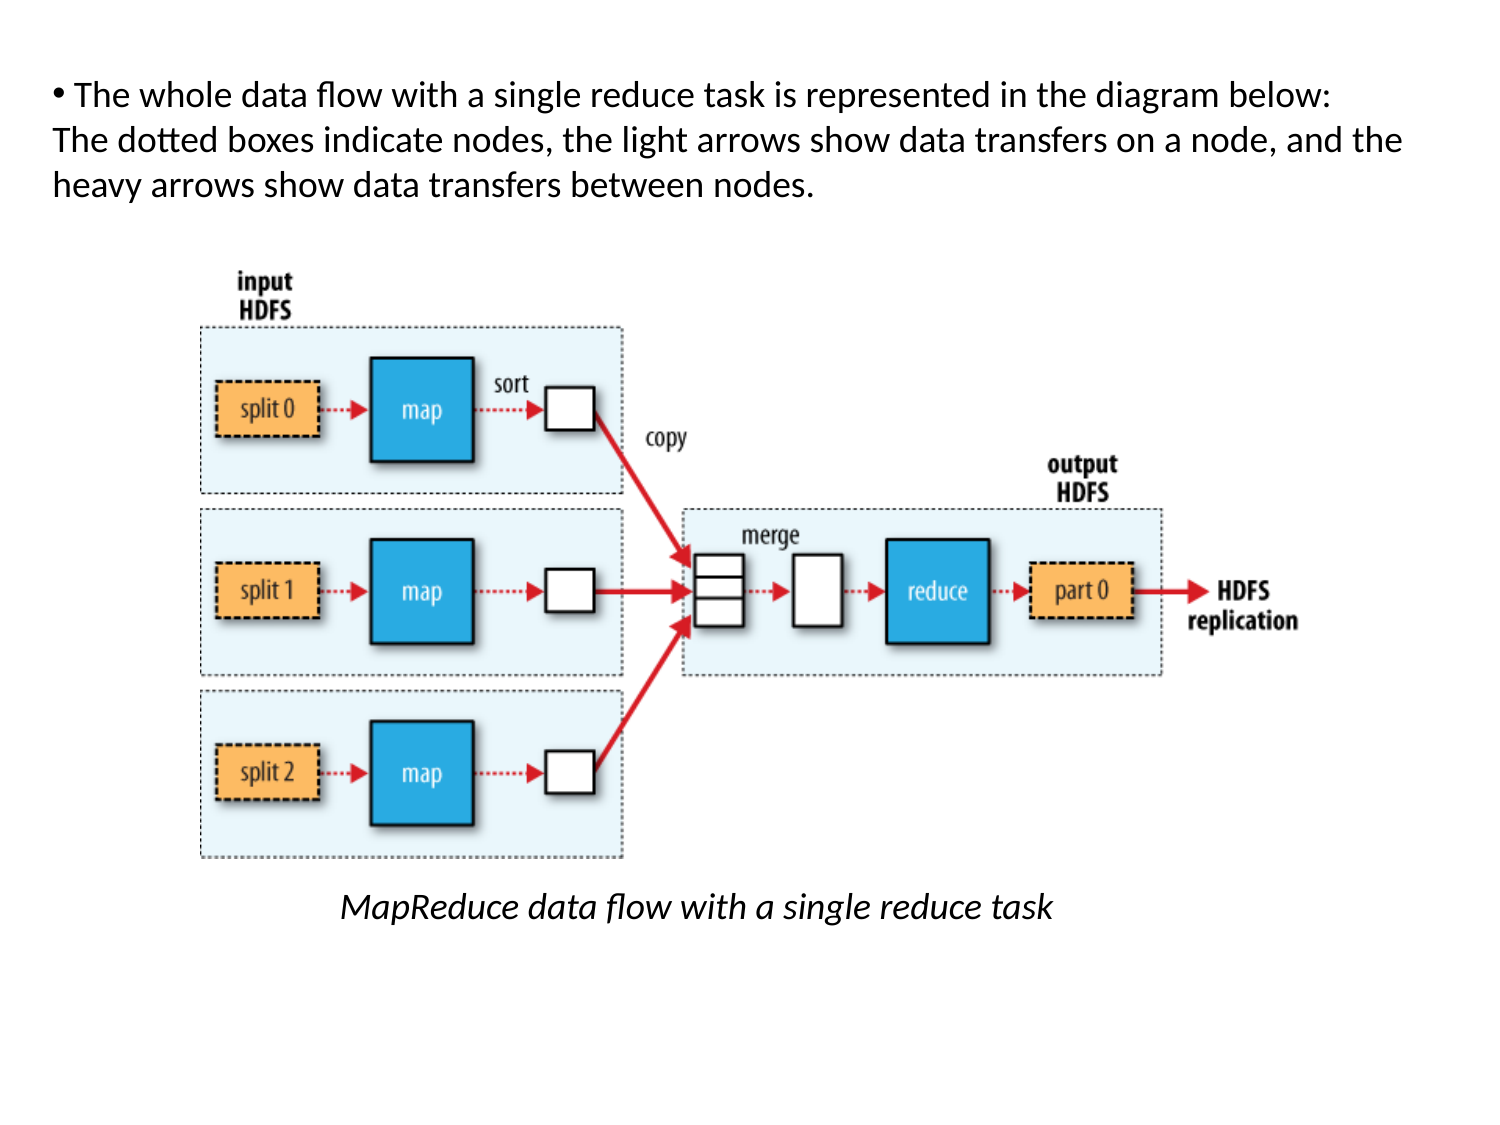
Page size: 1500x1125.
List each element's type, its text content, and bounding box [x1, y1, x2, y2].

text_box The whole data flow with a single reduce task is represented in the diagram below: The dotted boxes indicate nodes, the light arrows show data transfers on a node, and the heavy arrows show data transfers between nodes. [37, 62, 1463, 258]
text_box MapReduce data flow with a single reduce task [324, 874, 1225, 935]
picture [200, 266, 1300, 859]
